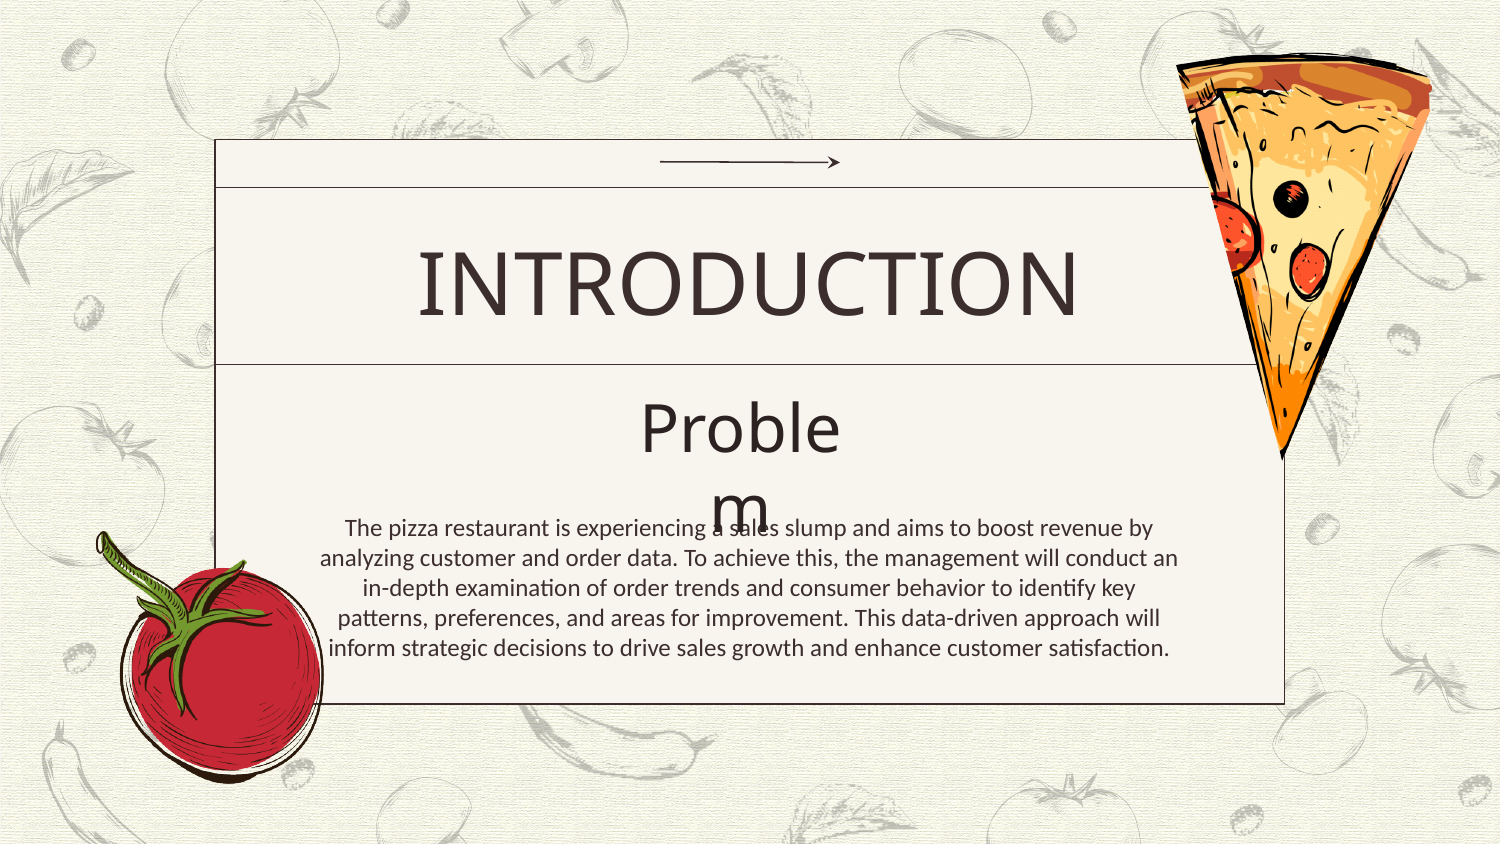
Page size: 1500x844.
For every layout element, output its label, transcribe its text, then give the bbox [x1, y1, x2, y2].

picture [0, 0, 1500, 844]
subtitle The pizza restaurant is experiencing a sales slump and aims to boost revenue by analyzing customer and order data. To achieve this, the management will conduct an in-depth examination of order trends and consumer behavior to identify key patterns, preferences, and areas for improvement. This data-driven approach will inform strategic decisions to drive sales growth and enhance customer satisfaction. [397, 496, 1197, 646]
text_box Problem [595, 378, 886, 589]
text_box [215, 187, 1052, 365]
